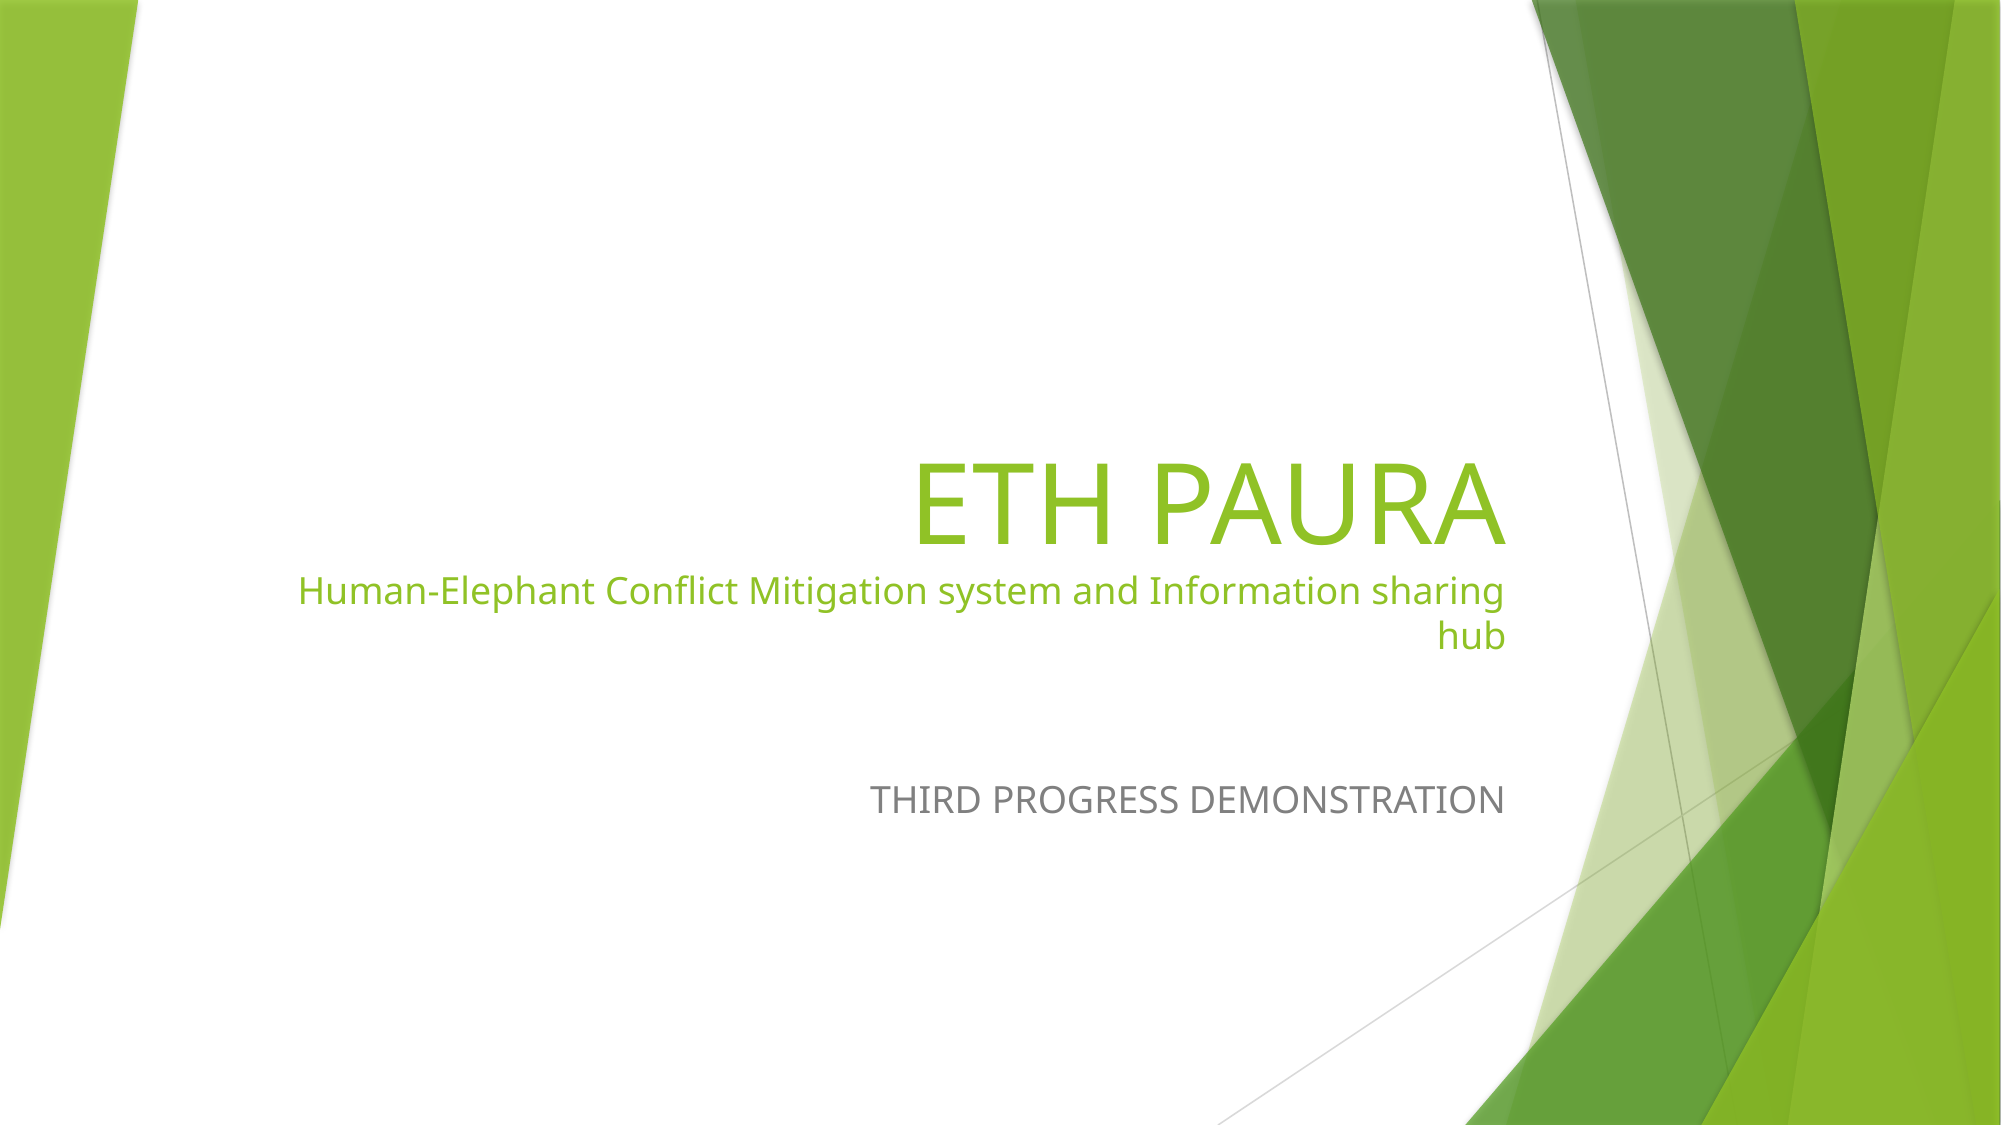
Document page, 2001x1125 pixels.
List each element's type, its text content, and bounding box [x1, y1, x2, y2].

subtitle THIRD PROGRESS DEMONSTRATION [247, 768, 1522, 949]
title ETH PAURA Human-Elephant Conflict Mitigation system and Information sharing hub [247, 394, 1522, 665]
